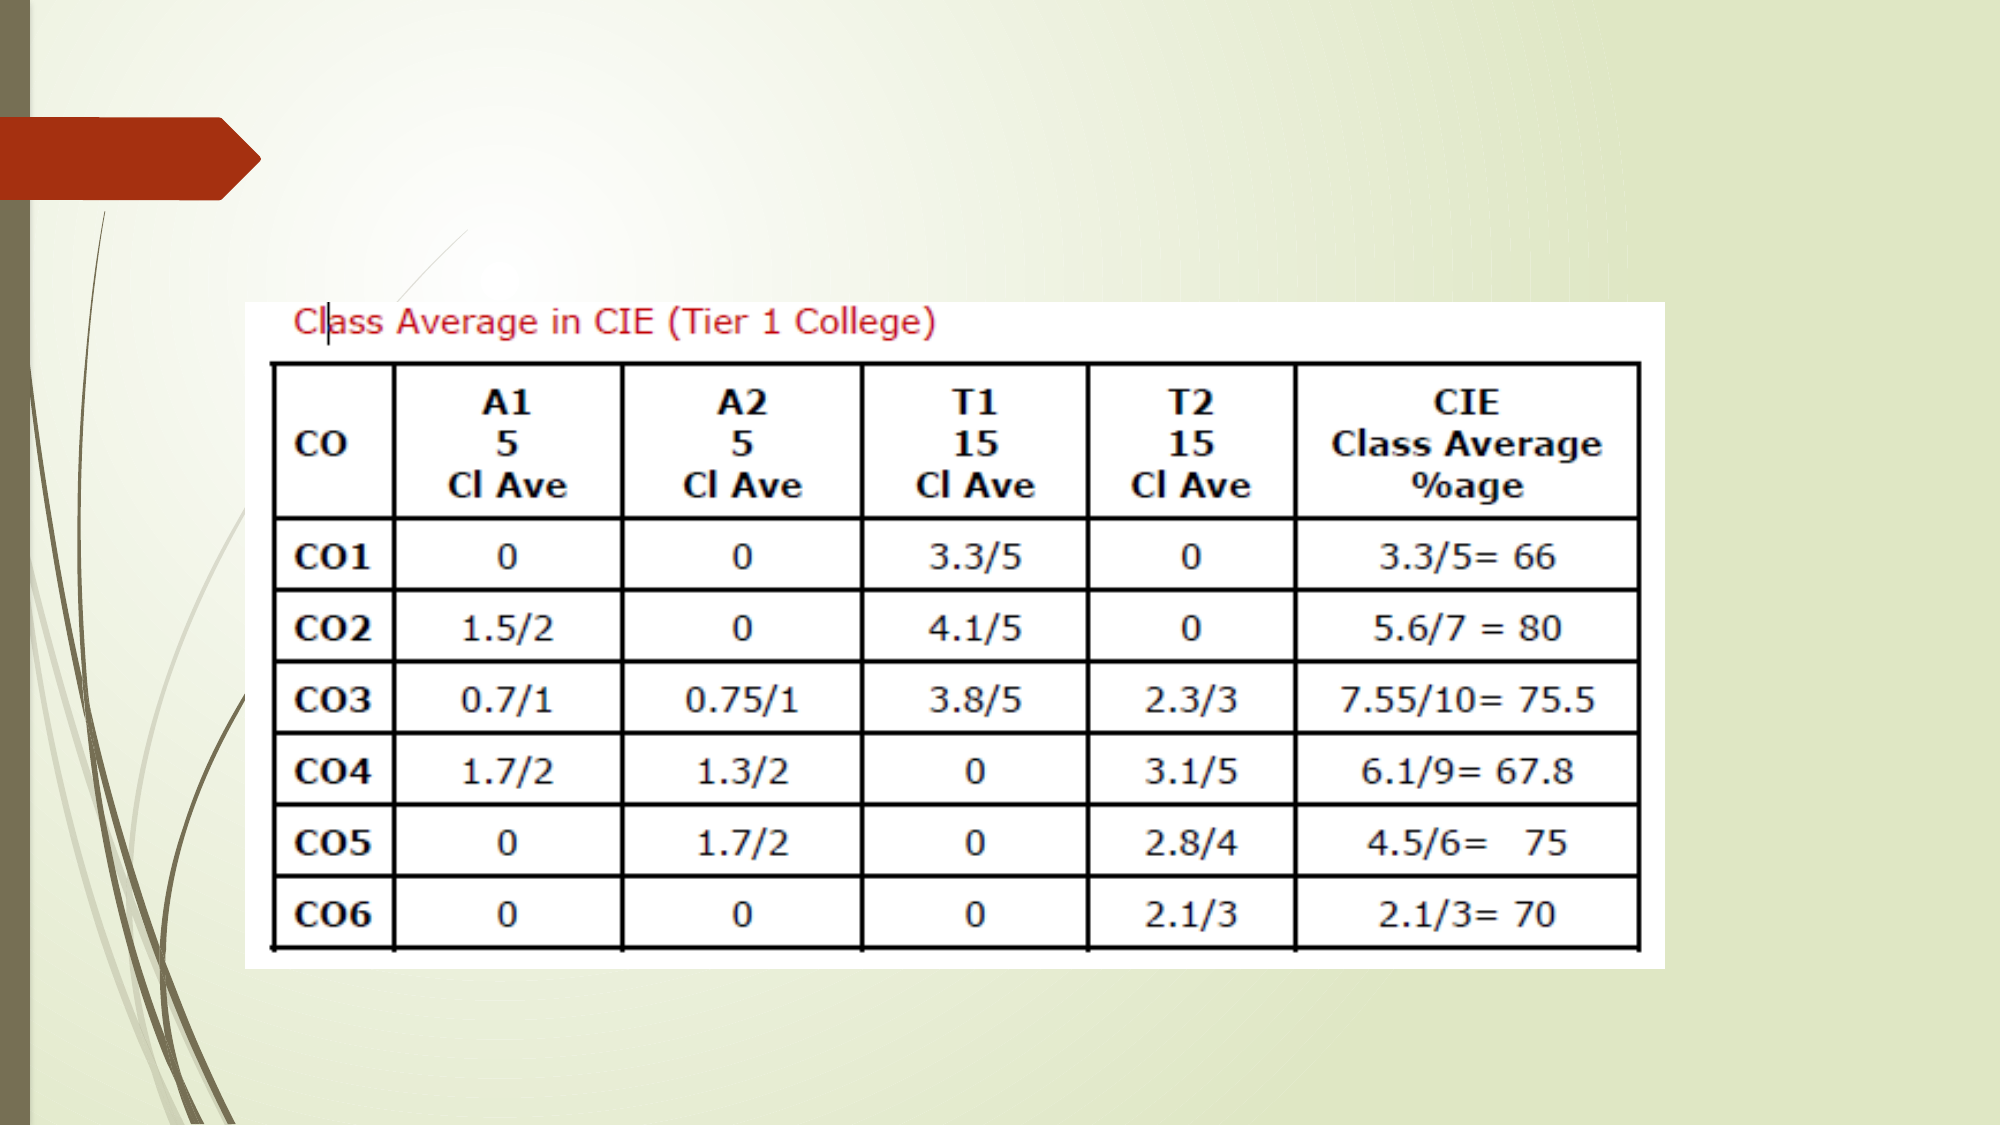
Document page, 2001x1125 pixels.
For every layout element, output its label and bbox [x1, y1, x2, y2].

list [244, 301, 1665, 969]
